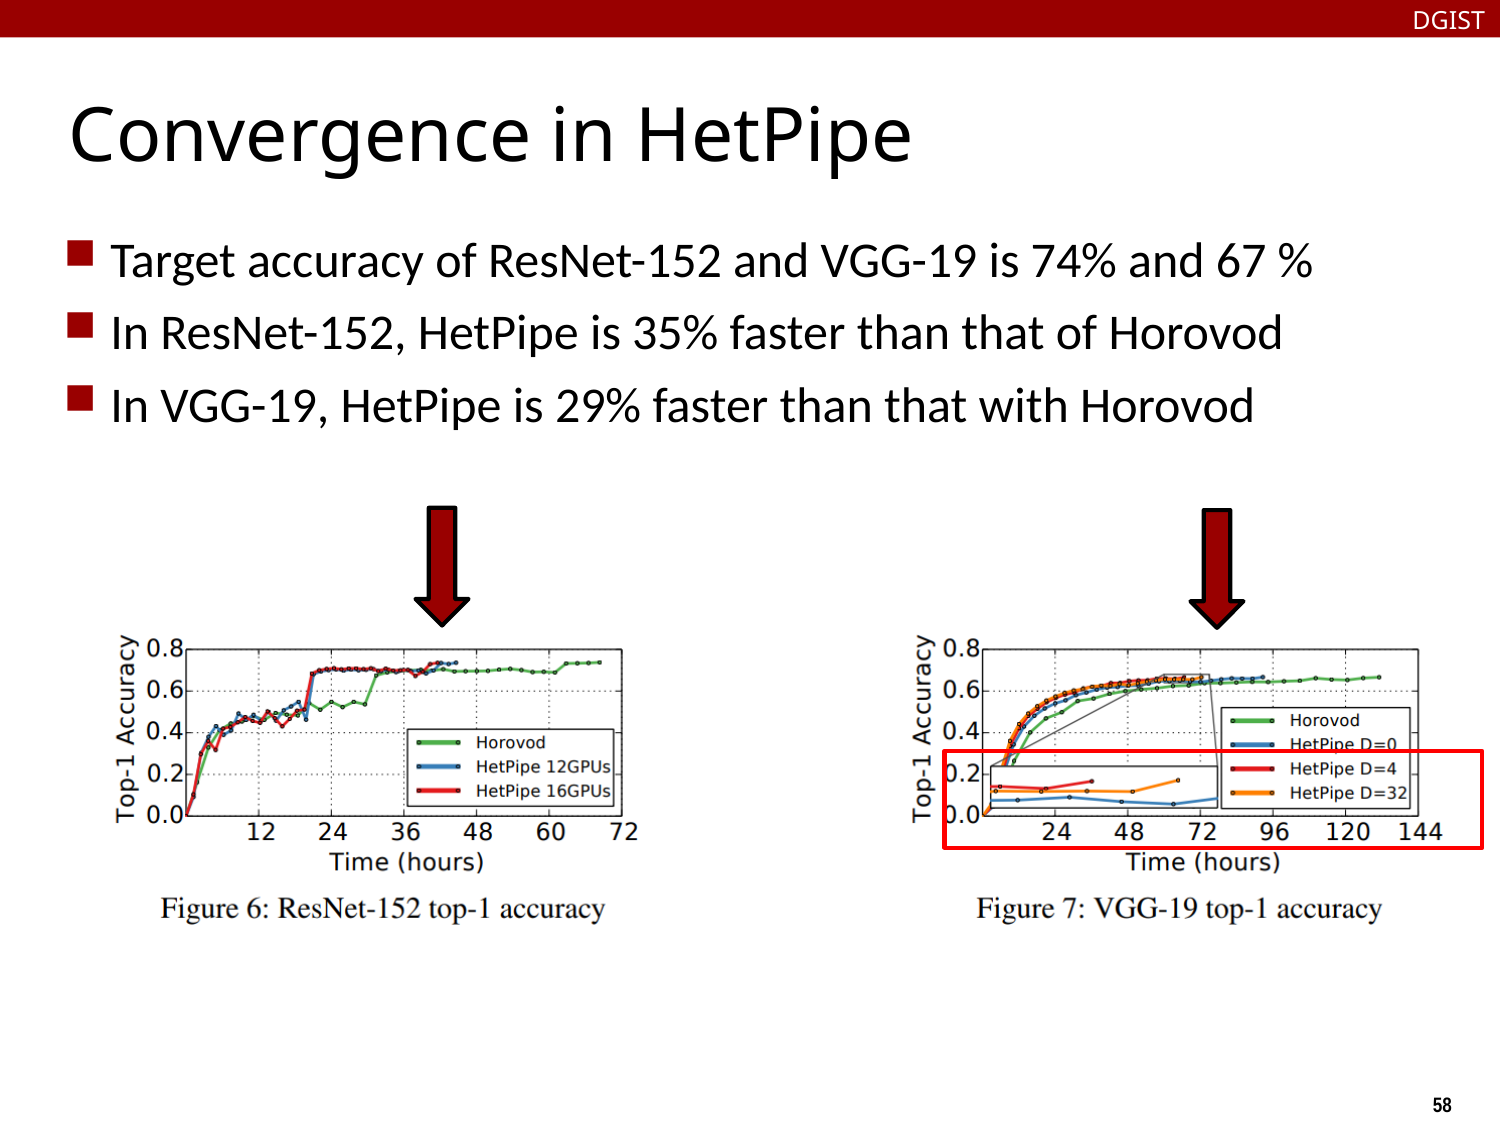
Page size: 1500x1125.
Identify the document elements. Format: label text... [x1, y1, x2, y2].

text_box [0, 0, 1500, 38]
title Convergence in HetPipe [62, 41, 1438, 220]
text_box [1190, 510, 1244, 606]
picture [0, 607, 1500, 940]
text_box [415, 507, 469, 606]
text_box DGIST [1412, 4, 1500, 34]
text_box Target accuracy of ResNet-152 and VGG-19 is 74% and 67 % In ResNet-152, HetPipe is 35% faster than that of Horovod In VGG-19, HetPipe is 29% faster than that with Horovod [62, 220, 1438, 559]
